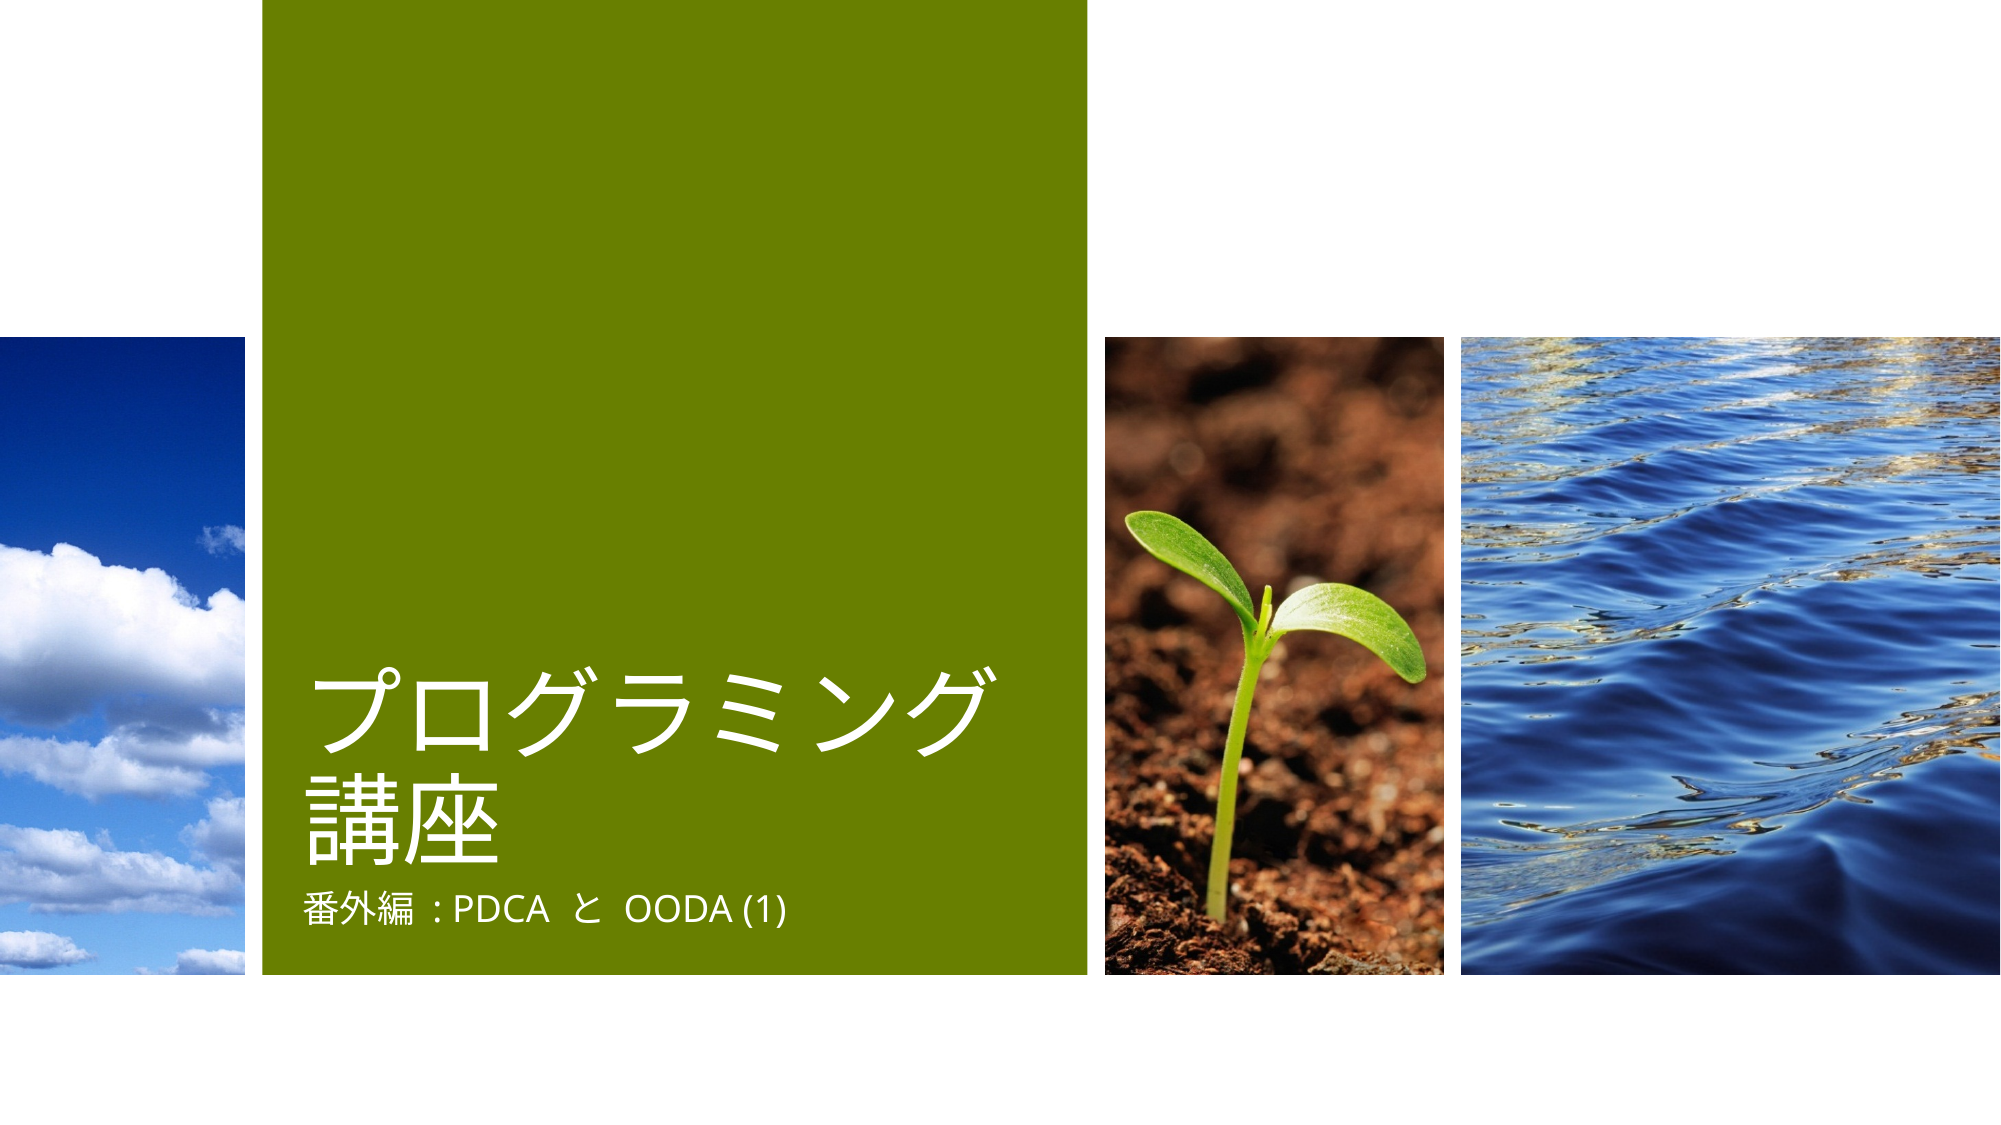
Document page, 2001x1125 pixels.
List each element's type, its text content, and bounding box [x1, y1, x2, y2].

subtitle 番外編 : PDCA と OODA (1) [287, 882, 1083, 957]
picture [1105, 337, 1444, 975]
picture [1461, 337, 2001, 975]
title プログラミング講座 [287, 495, 1083, 882]
picture [0, 337, 245, 975]
